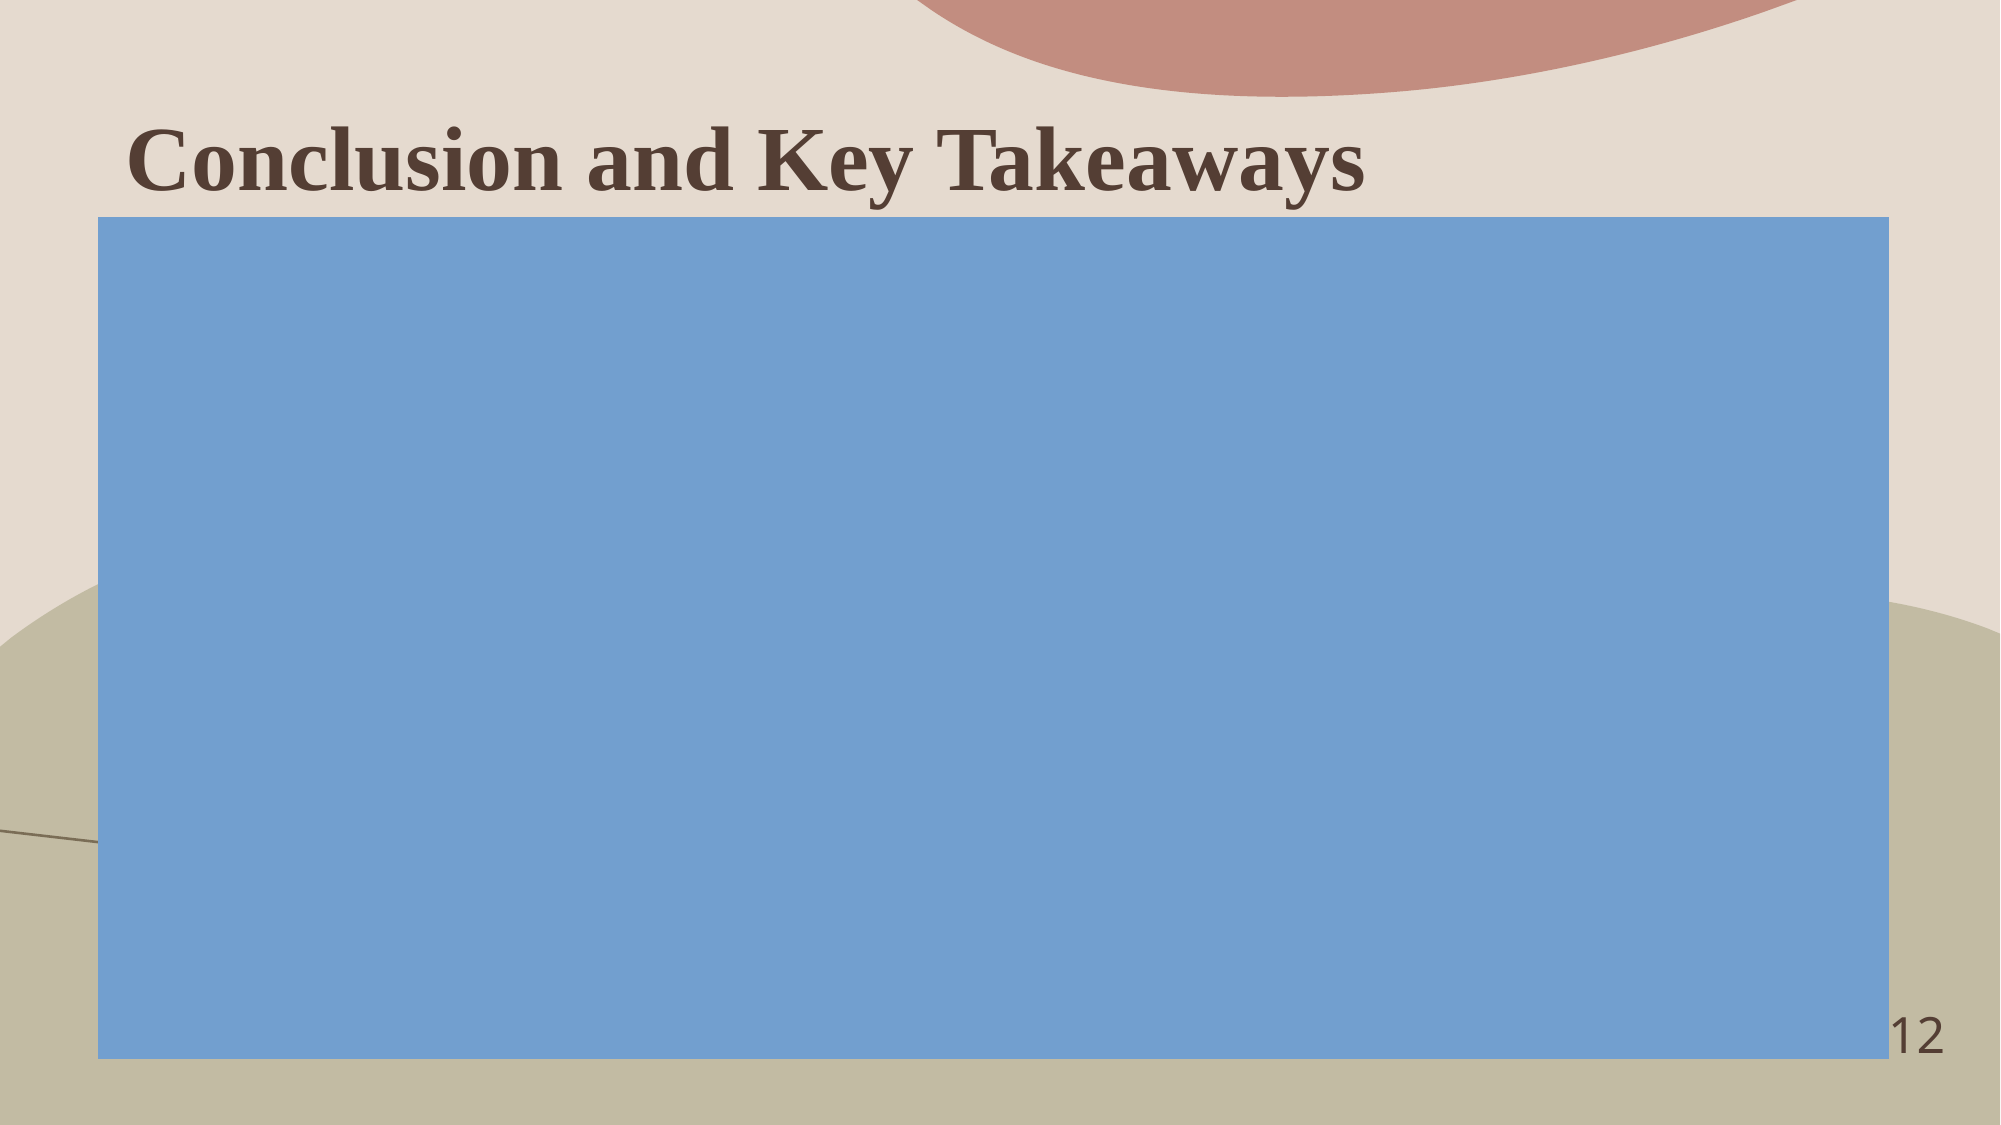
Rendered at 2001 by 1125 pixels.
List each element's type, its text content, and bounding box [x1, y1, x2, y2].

slide_number 12 [1862, 964, 1971, 1112]
title Conclusion and Key Takeaways [110, 117, 1863, 217]
